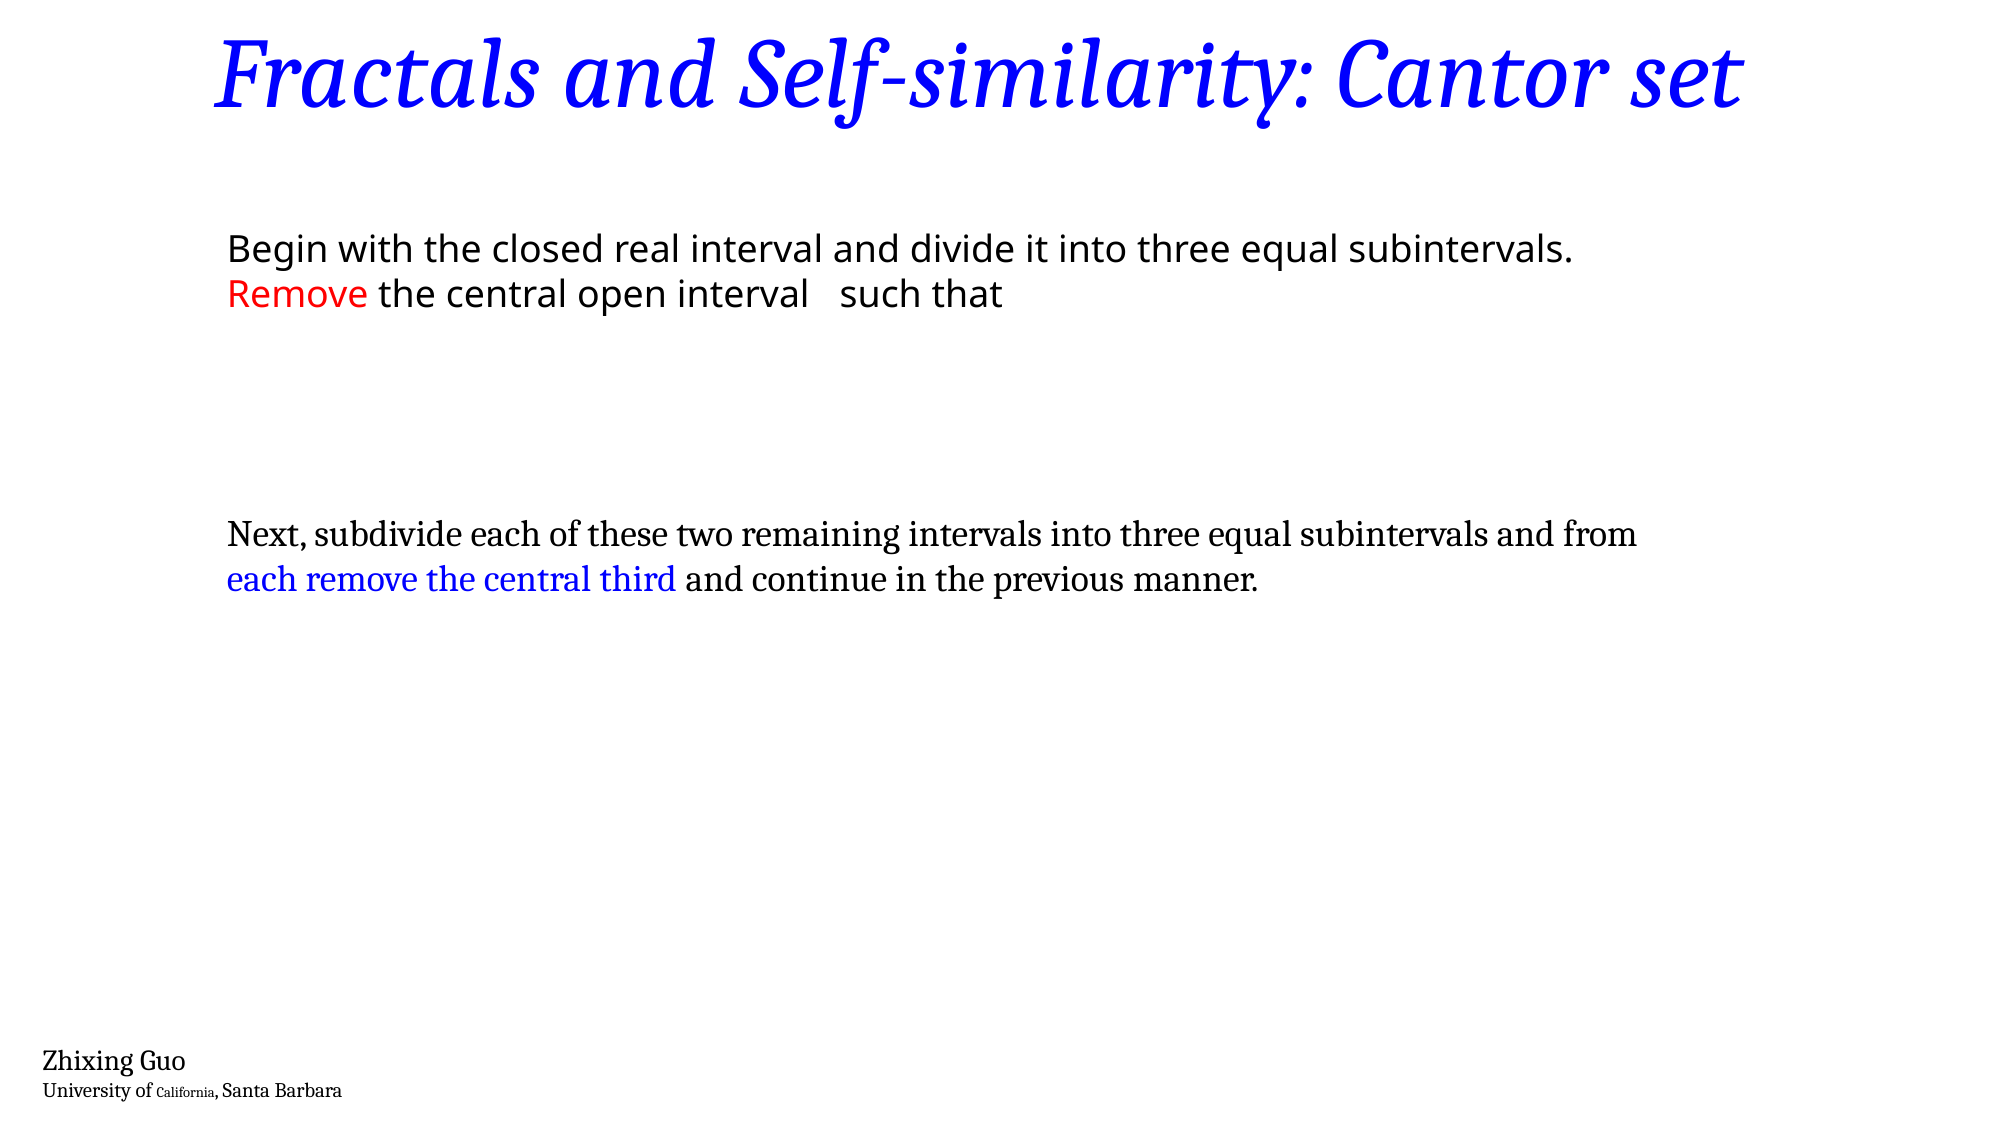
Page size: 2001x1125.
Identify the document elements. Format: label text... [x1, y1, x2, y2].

text_box Next, subdivide each of these two remaining intervals into three equal subintervals and from each remove the central third and continue in the previous manner. [212, 501, 1707, 607]
text_box Zhixing Guo University of California, Santa Barbara [27, 1034, 397, 1109]
text_box [861, 135, 1138, 501]
text_box Fractals and Self-similarity: Cantor set [0, 0, 1961, 135]
